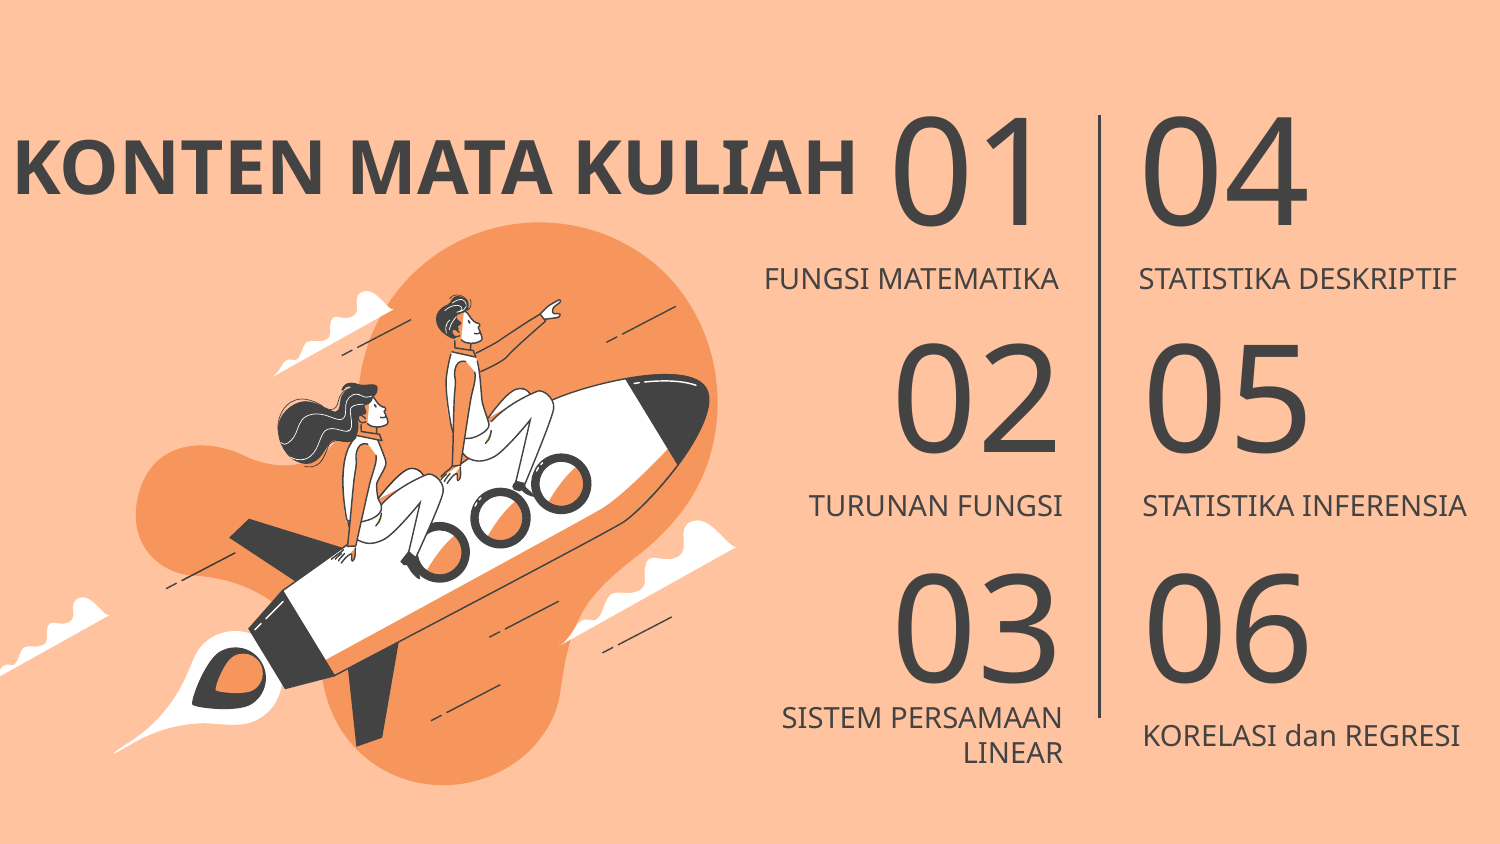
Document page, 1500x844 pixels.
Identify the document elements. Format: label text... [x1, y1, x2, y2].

title 04 [1138, 141, 1500, 243]
text_box 06 [1142, 597, 1500, 713]
title STATISTIKA INFERENSIA [1142, 483, 1500, 539]
text_box KORELASI dan REGRESI [1142, 713, 1500, 769]
text_box 03 [830, 597, 1064, 713]
text_box KONTEN MATA KULIAH [7, 59, 865, 210]
text_box SISTEM PERSAMAAN LINEAR [830, 713, 1064, 769]
title 02 [830, 367, 1064, 483]
title 01 [830, 141, 1060, 256]
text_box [0, 101, 825, 839]
title TURUNAN FUNGSI [830, 483, 1064, 539]
title STATISTIKA DESKRIPTIF [1138, 243, 1500, 313]
title FUNGSI MATEMATIKA [830, 256, 1060, 313]
title 05 [1142, 367, 1500, 483]
